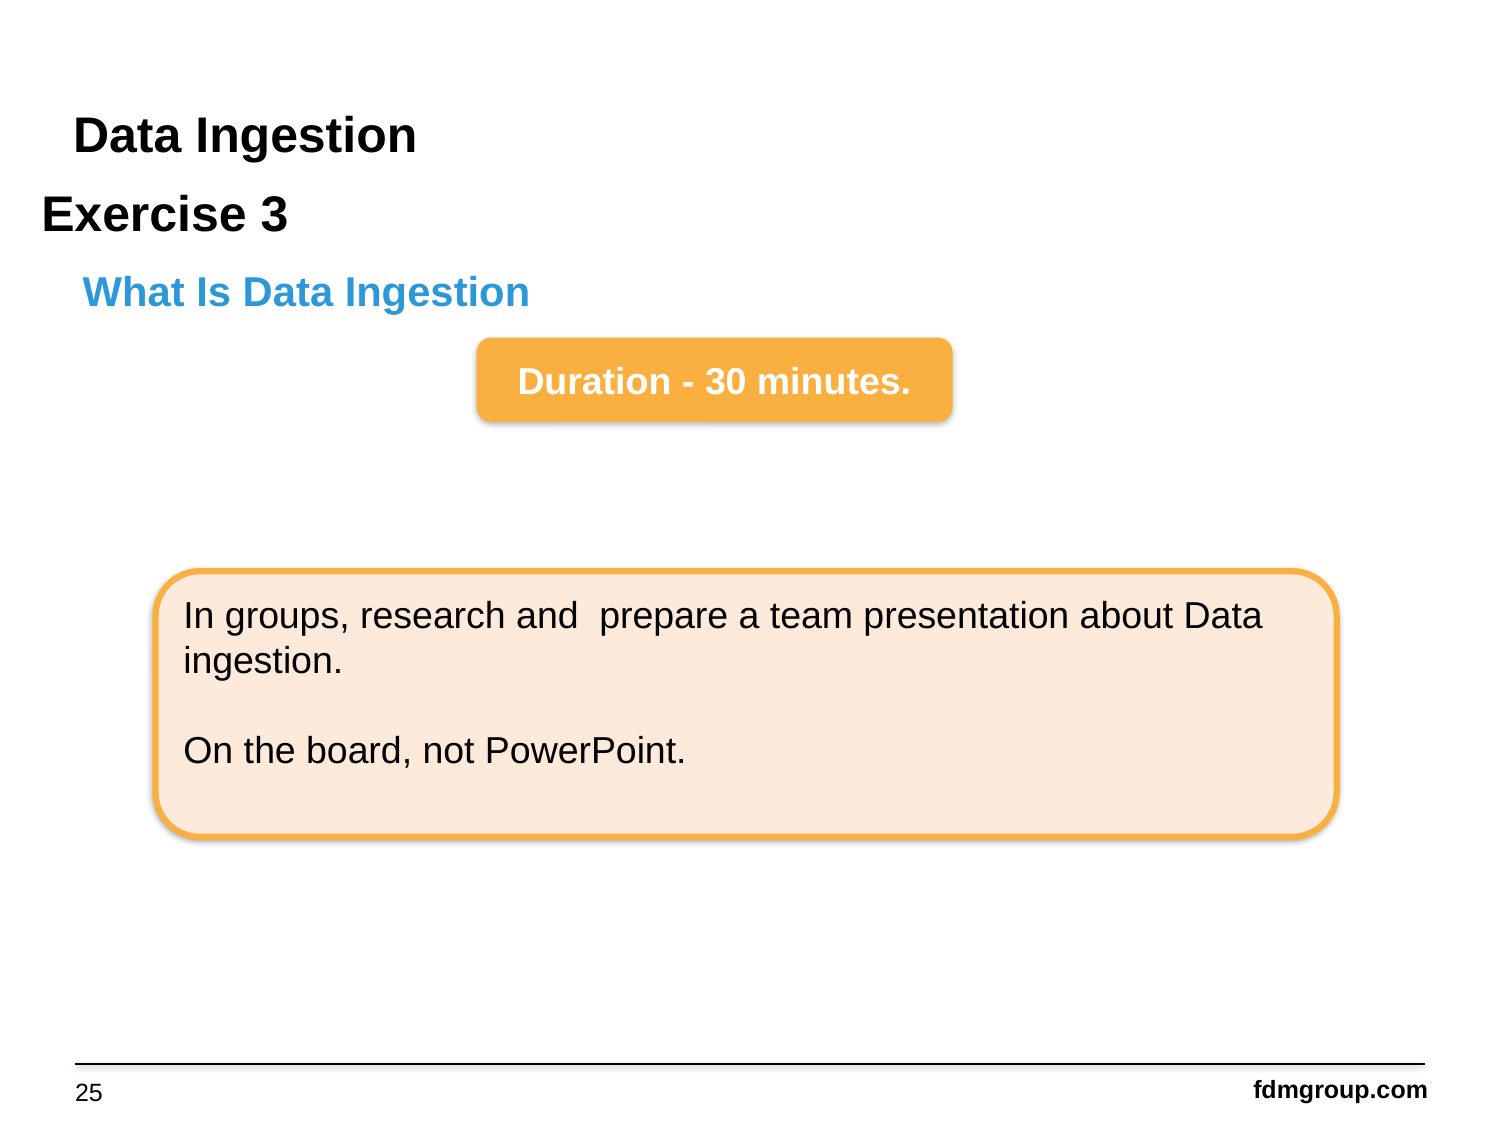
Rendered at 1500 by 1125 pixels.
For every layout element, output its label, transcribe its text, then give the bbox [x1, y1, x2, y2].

text_box Data Ingestion [73, 102, 1424, 170]
text_box Duration - 30 minutes. [476, 337, 953, 422]
text_box Exercise 3 [29, 169, 1409, 252]
text_box What Is Data Ingestion [70, 252, 918, 327]
slide_number 25 [75, 1076, 425, 1107]
text_box In groups, research and prepare a team presentation about Data ingestion. On the board, not PowerPoint. [154, 570, 1338, 838]
